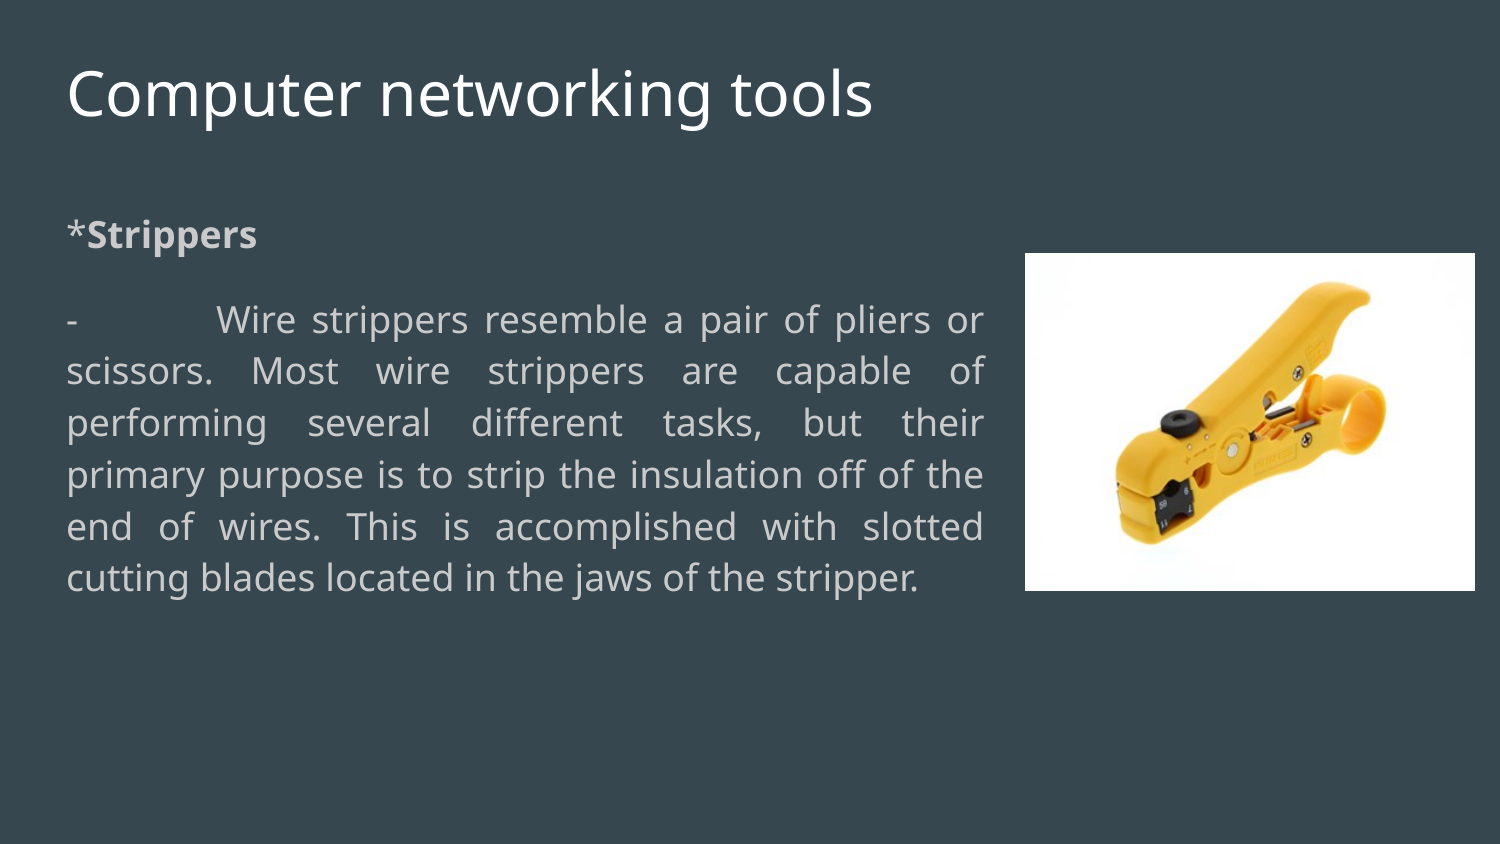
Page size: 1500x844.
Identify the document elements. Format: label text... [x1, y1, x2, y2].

picture [1025, 253, 1476, 591]
list *Strippers - Wire strippers resemble a pair of pliers or scissors. Most wire strippers are capable of performing several different tasks, but their primary purpose is to strip the insulation off of the end of wires. This is accomplished with slotted cutting blades located in the jaws of the stripper. [51, 189, 1001, 750]
title Computer networking tools [51, 38, 1449, 133]
